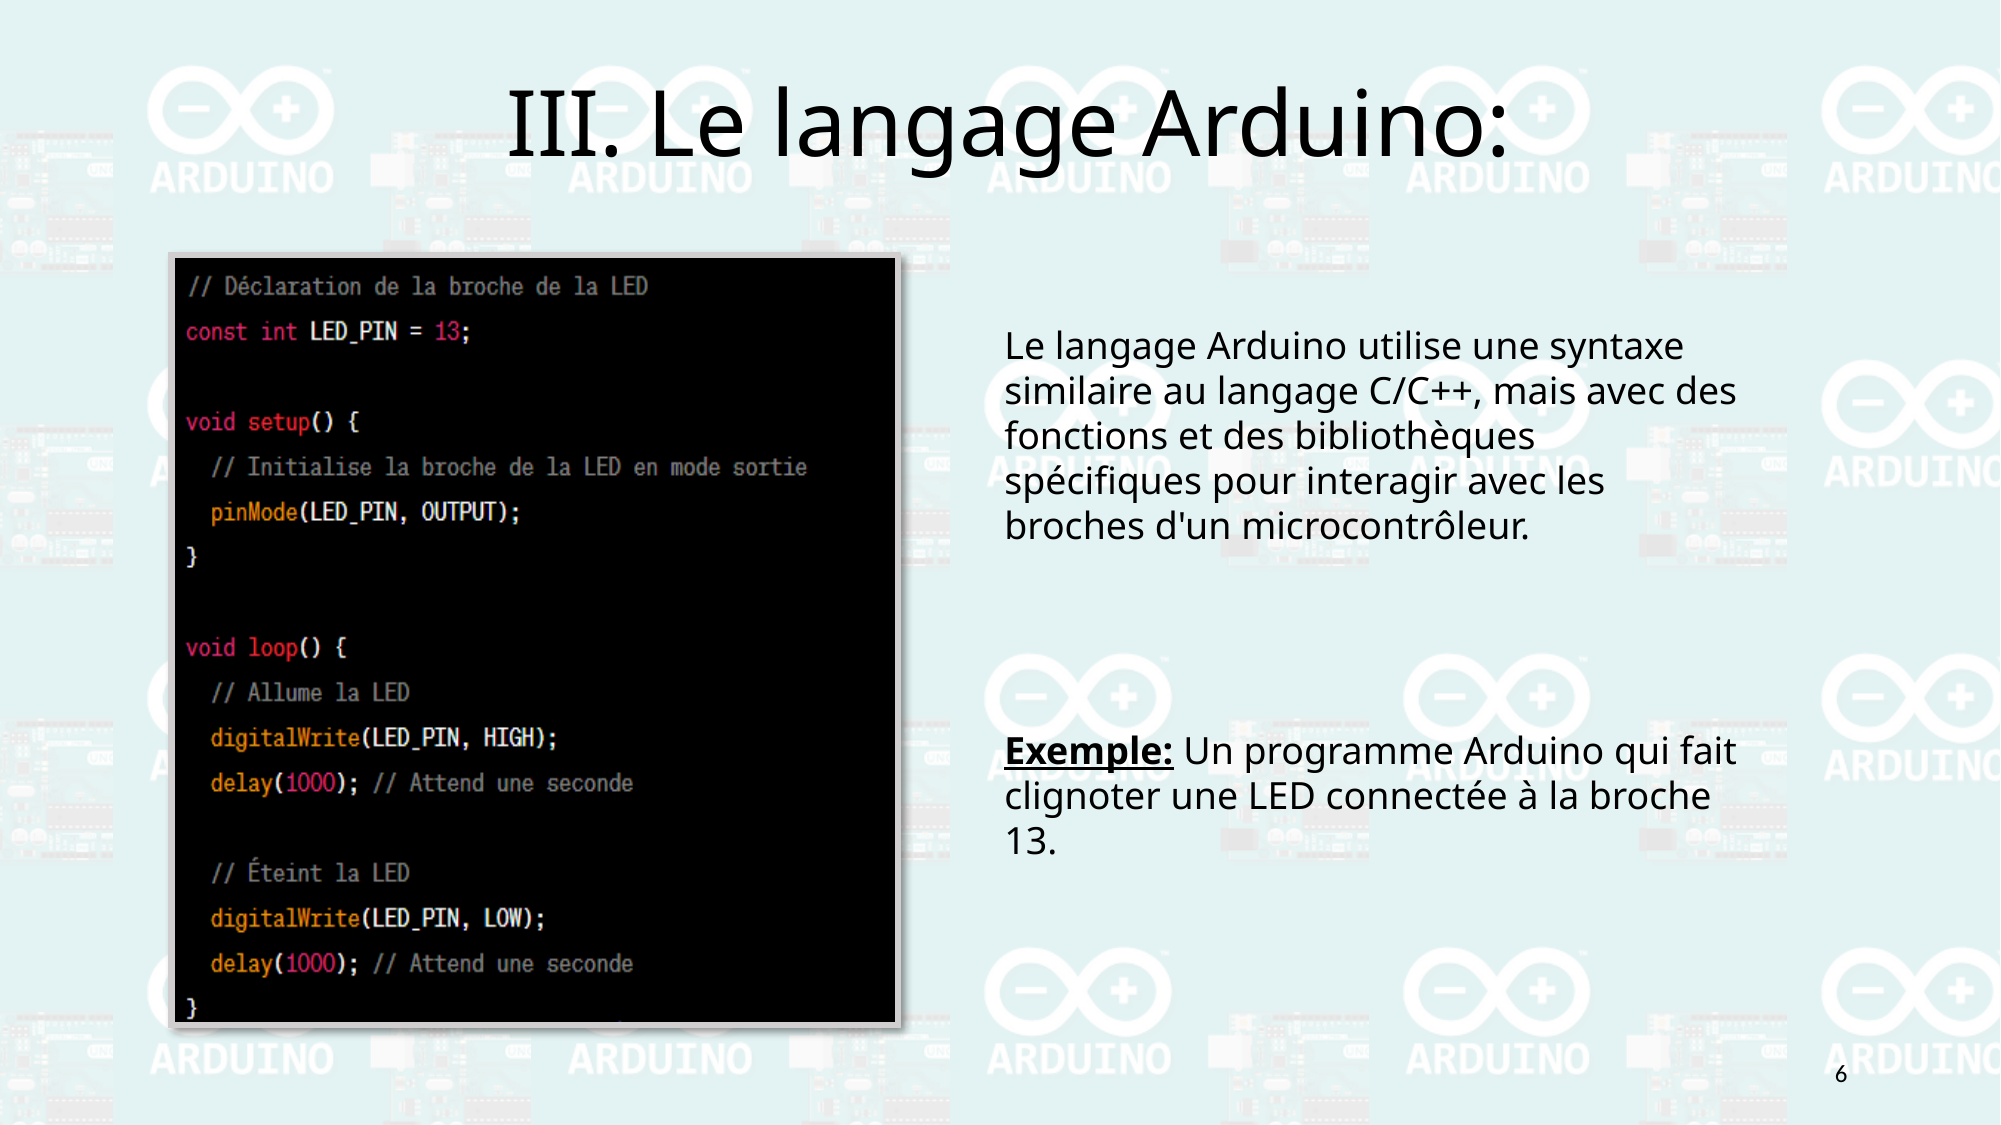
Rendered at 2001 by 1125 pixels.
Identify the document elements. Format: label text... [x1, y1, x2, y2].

text_box Le langage Arduino utilise une syntaxe similaire au langage C/C++, mais avec des fonctions et des bibliothèques spécifiques pour interagir avec les broches d'un microcontrôleur. Exemple: Un programme Arduino qui fait clignoter une LED connectée à la broche 13. [989, 314, 1755, 960]
text_box III. Le langage Arduino: [404, 57, 1614, 182]
picture [174, 258, 896, 1022]
slide_number 6 [1412, 1042, 1863, 1103]
